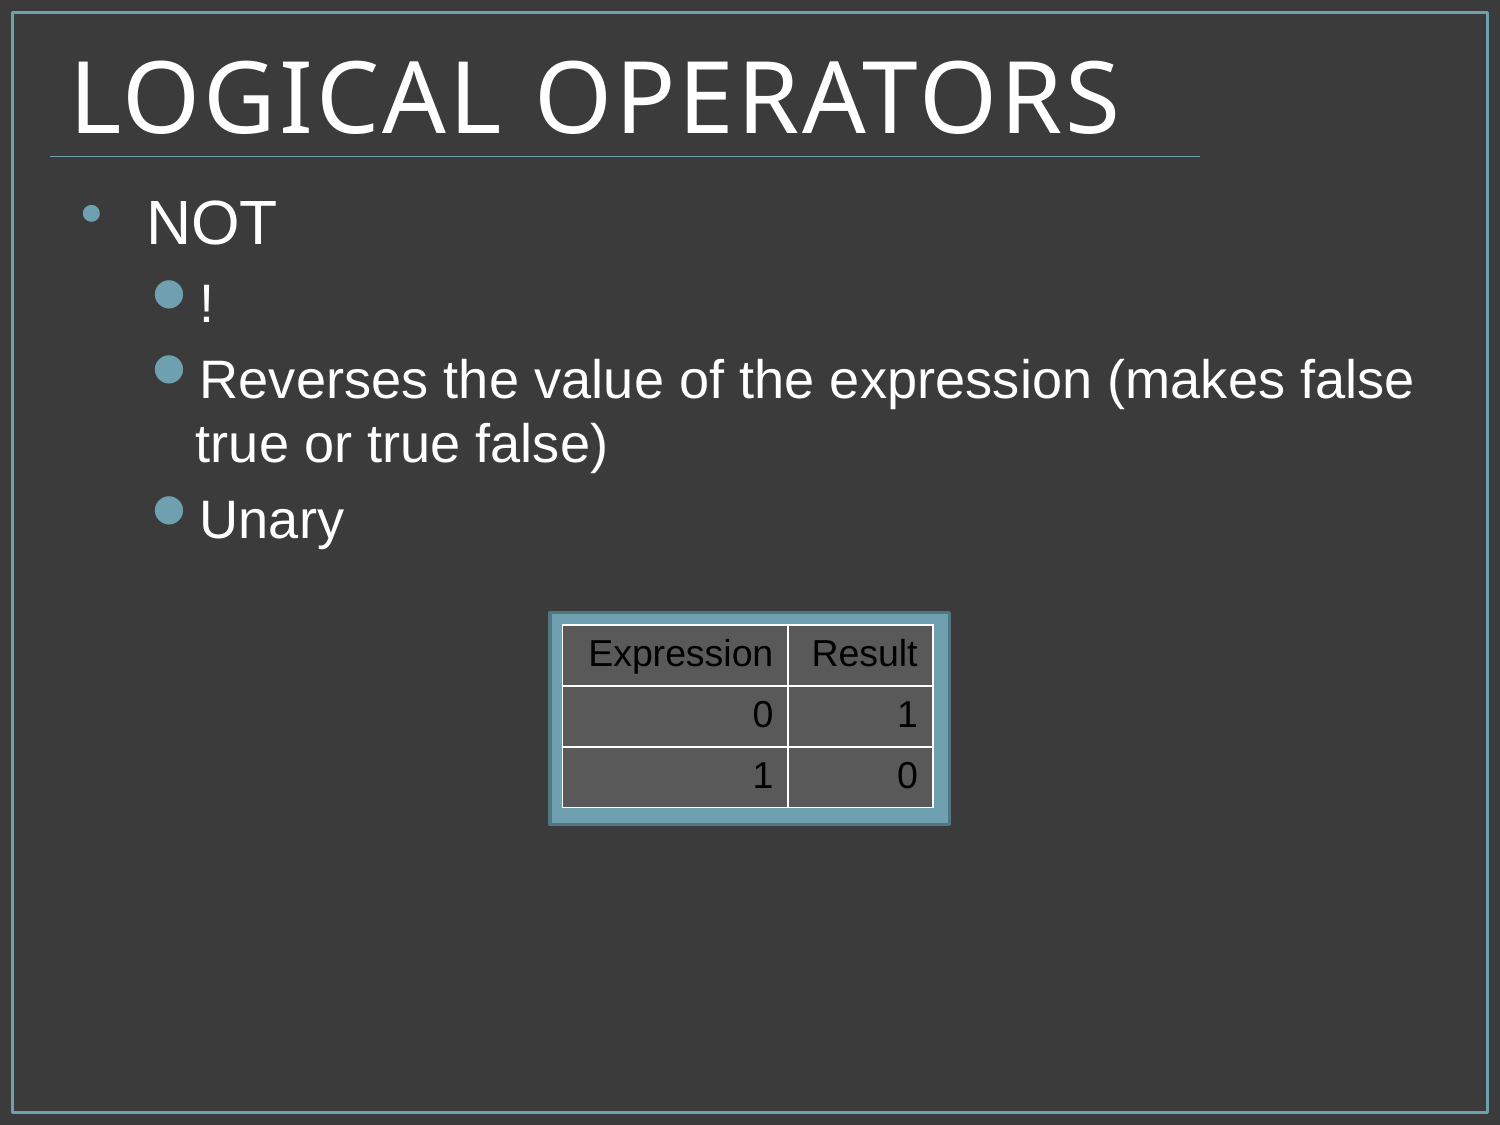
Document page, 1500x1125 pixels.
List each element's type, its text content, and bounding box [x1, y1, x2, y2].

title Logical Operators [54, 0, 1405, 188]
table_cell 1 [789, 687, 932, 746]
table_cell 0 [789, 748, 932, 807]
table_cell 1 [563, 748, 787, 807]
table_cell 0 [563, 687, 787, 746]
list NOT ! Reverses the value of the expression (makes false true or true false) Unary [62, 174, 1438, 1075]
text_box [548, 611, 951, 826]
table_header Result [789, 626, 932, 685]
table_header Expression [563, 626, 787, 685]
